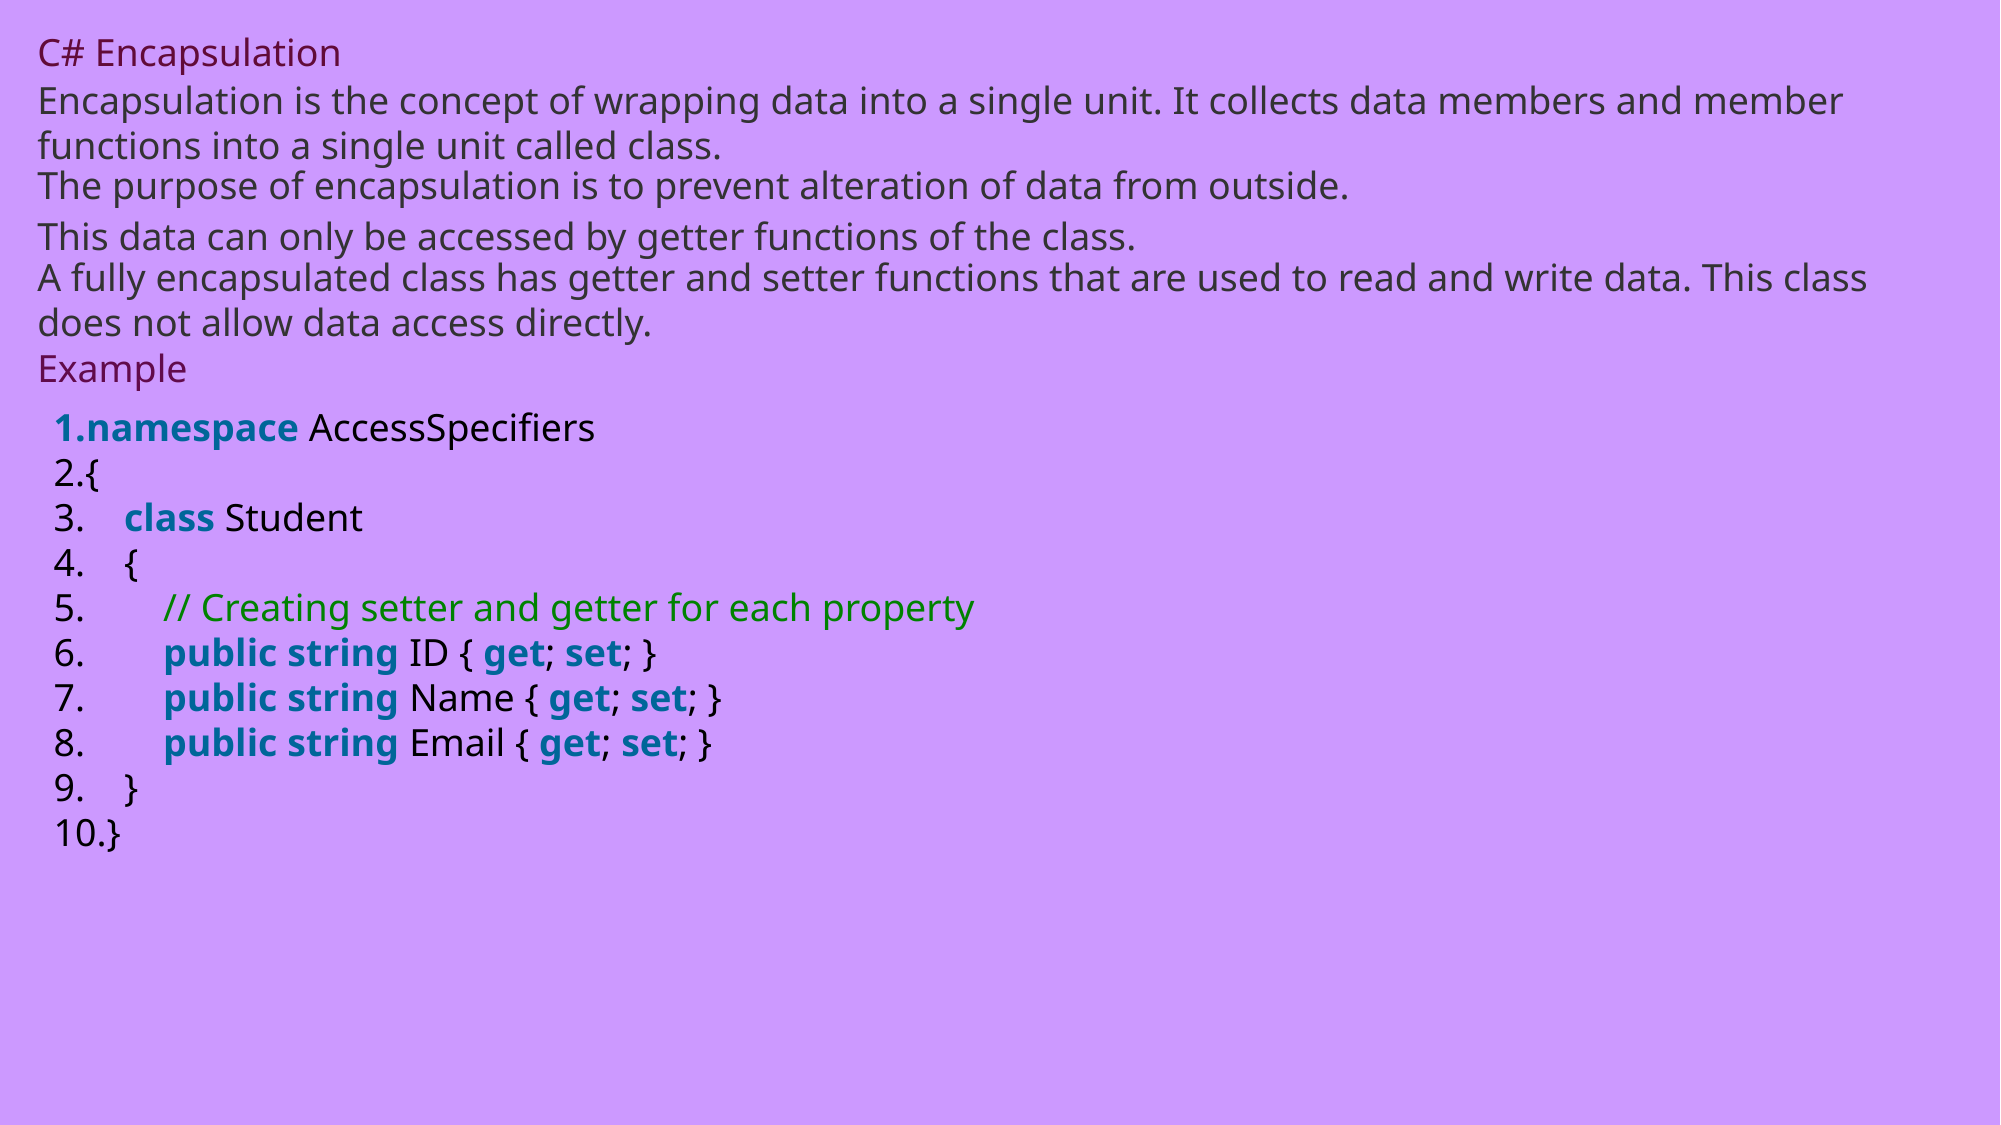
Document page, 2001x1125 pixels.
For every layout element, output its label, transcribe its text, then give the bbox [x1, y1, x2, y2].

text_box Encapsulation is the concept of wrapping data into a single unit. It collects data members and member functions into a single unit called class. [22, 69, 1965, 175]
text_box A fully encapsulated class has getter and setter functions that are used to read and write data. This class does not allow data access directly. [22, 247, 1965, 352]
text_box This data can only be accessed by getter functions of the class. [22, 205, 1440, 247]
text_box Example [22, 337, 1023, 488]
text_box C# Encapsulation [22, 22, 1023, 69]
text_box namespace AccessSpecifiers { class Student { // Creating setter and getter for each property public string ID { get; set; } public string Name { get; set; } public string Email { get; set; } } } [39, 396, 1039, 862]
text_box The purpose of encapsulation is to prevent alteration of data from outside. [22, 154, 1950, 215]
